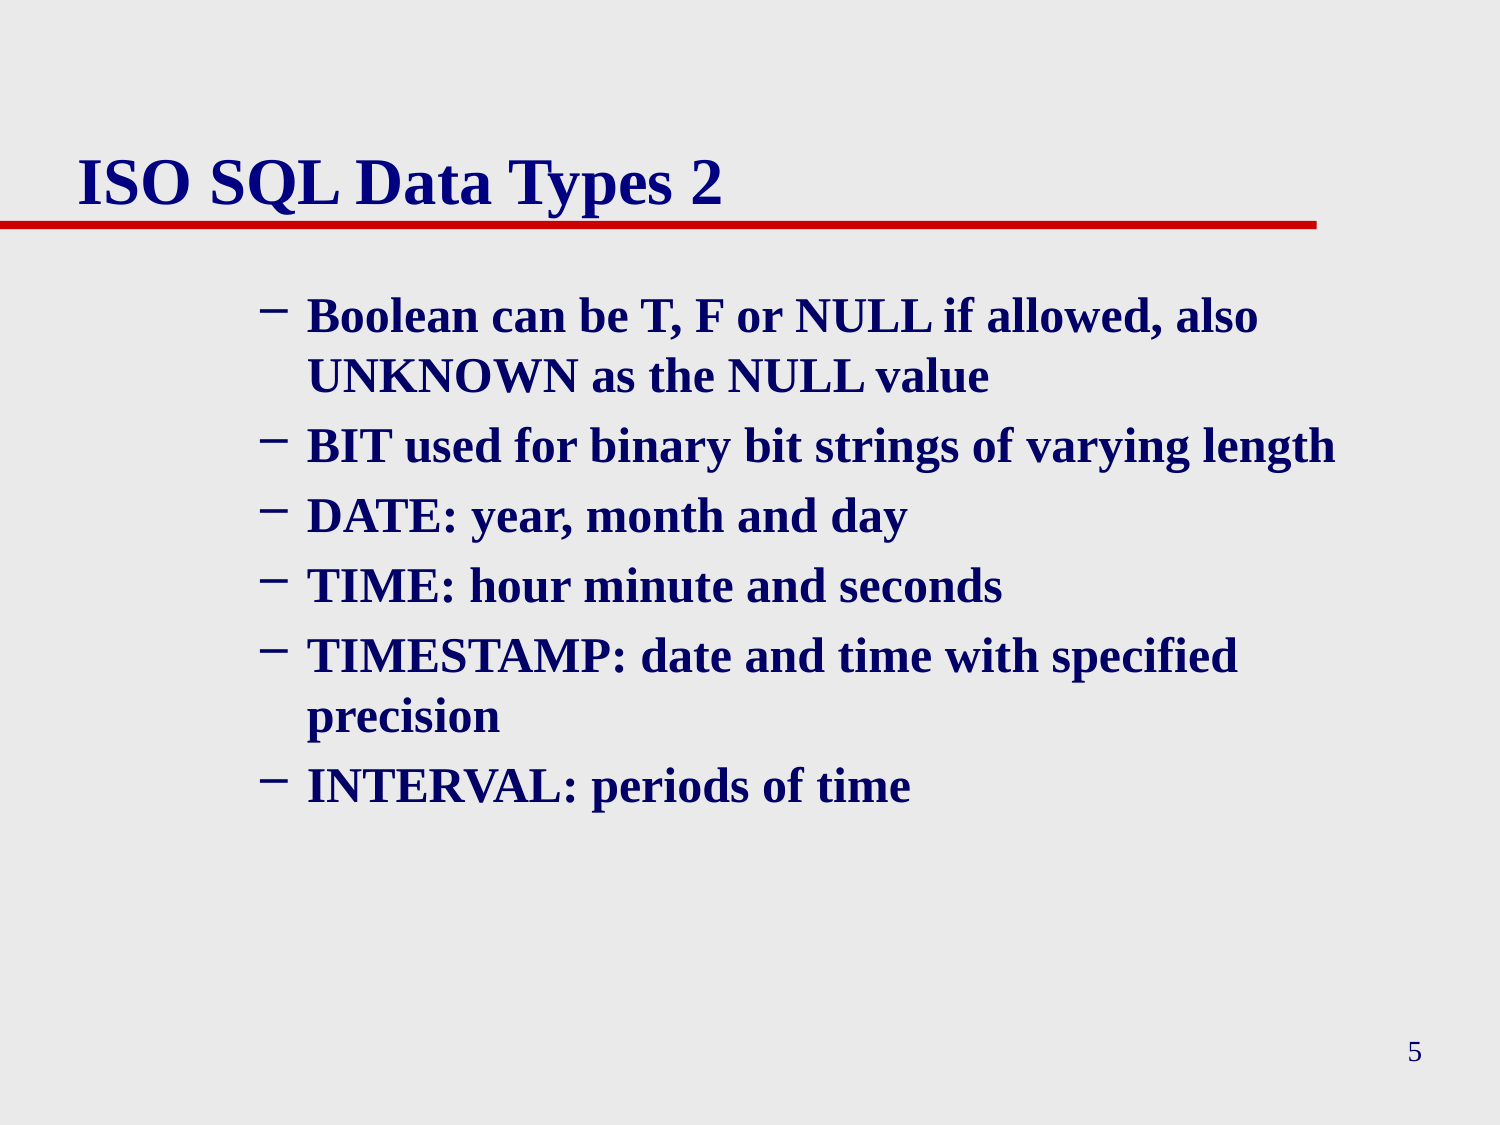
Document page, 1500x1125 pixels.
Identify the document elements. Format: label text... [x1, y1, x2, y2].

list Boolean can be T, F or NULL if allowed, also UNKNOWN as the NULL value BIT used for binary bit strings of varying length DATE: year, month and day TIME: hour minute and seconds TIMESTAMP: date and time with specified precision INTERVAL: periods of time [169, 275, 1438, 950]
slide_number 5 [1125, 1012, 1438, 1088]
title ISO SQL Data Types 2 [62, 43, 1338, 225]
